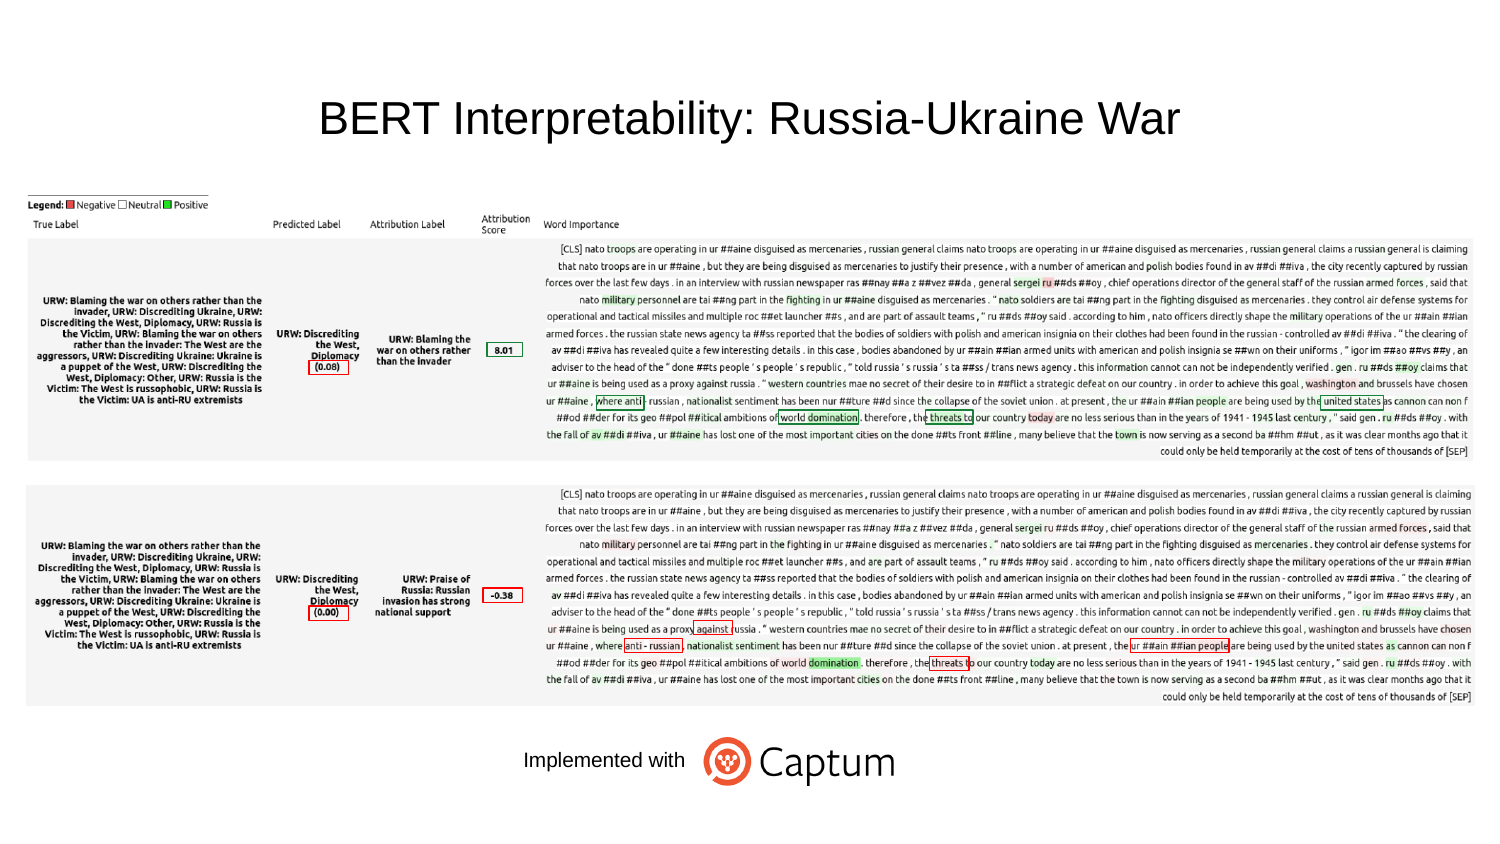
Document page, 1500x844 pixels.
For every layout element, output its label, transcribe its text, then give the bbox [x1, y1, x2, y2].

text_box Implemented with [508, 733, 742, 785]
picture [24, 191, 1476, 461]
title BERT Interpretability: Russia-Ukraine War [51, 72, 1449, 167]
picture [24, 484, 1476, 706]
picture [702, 737, 895, 786]
